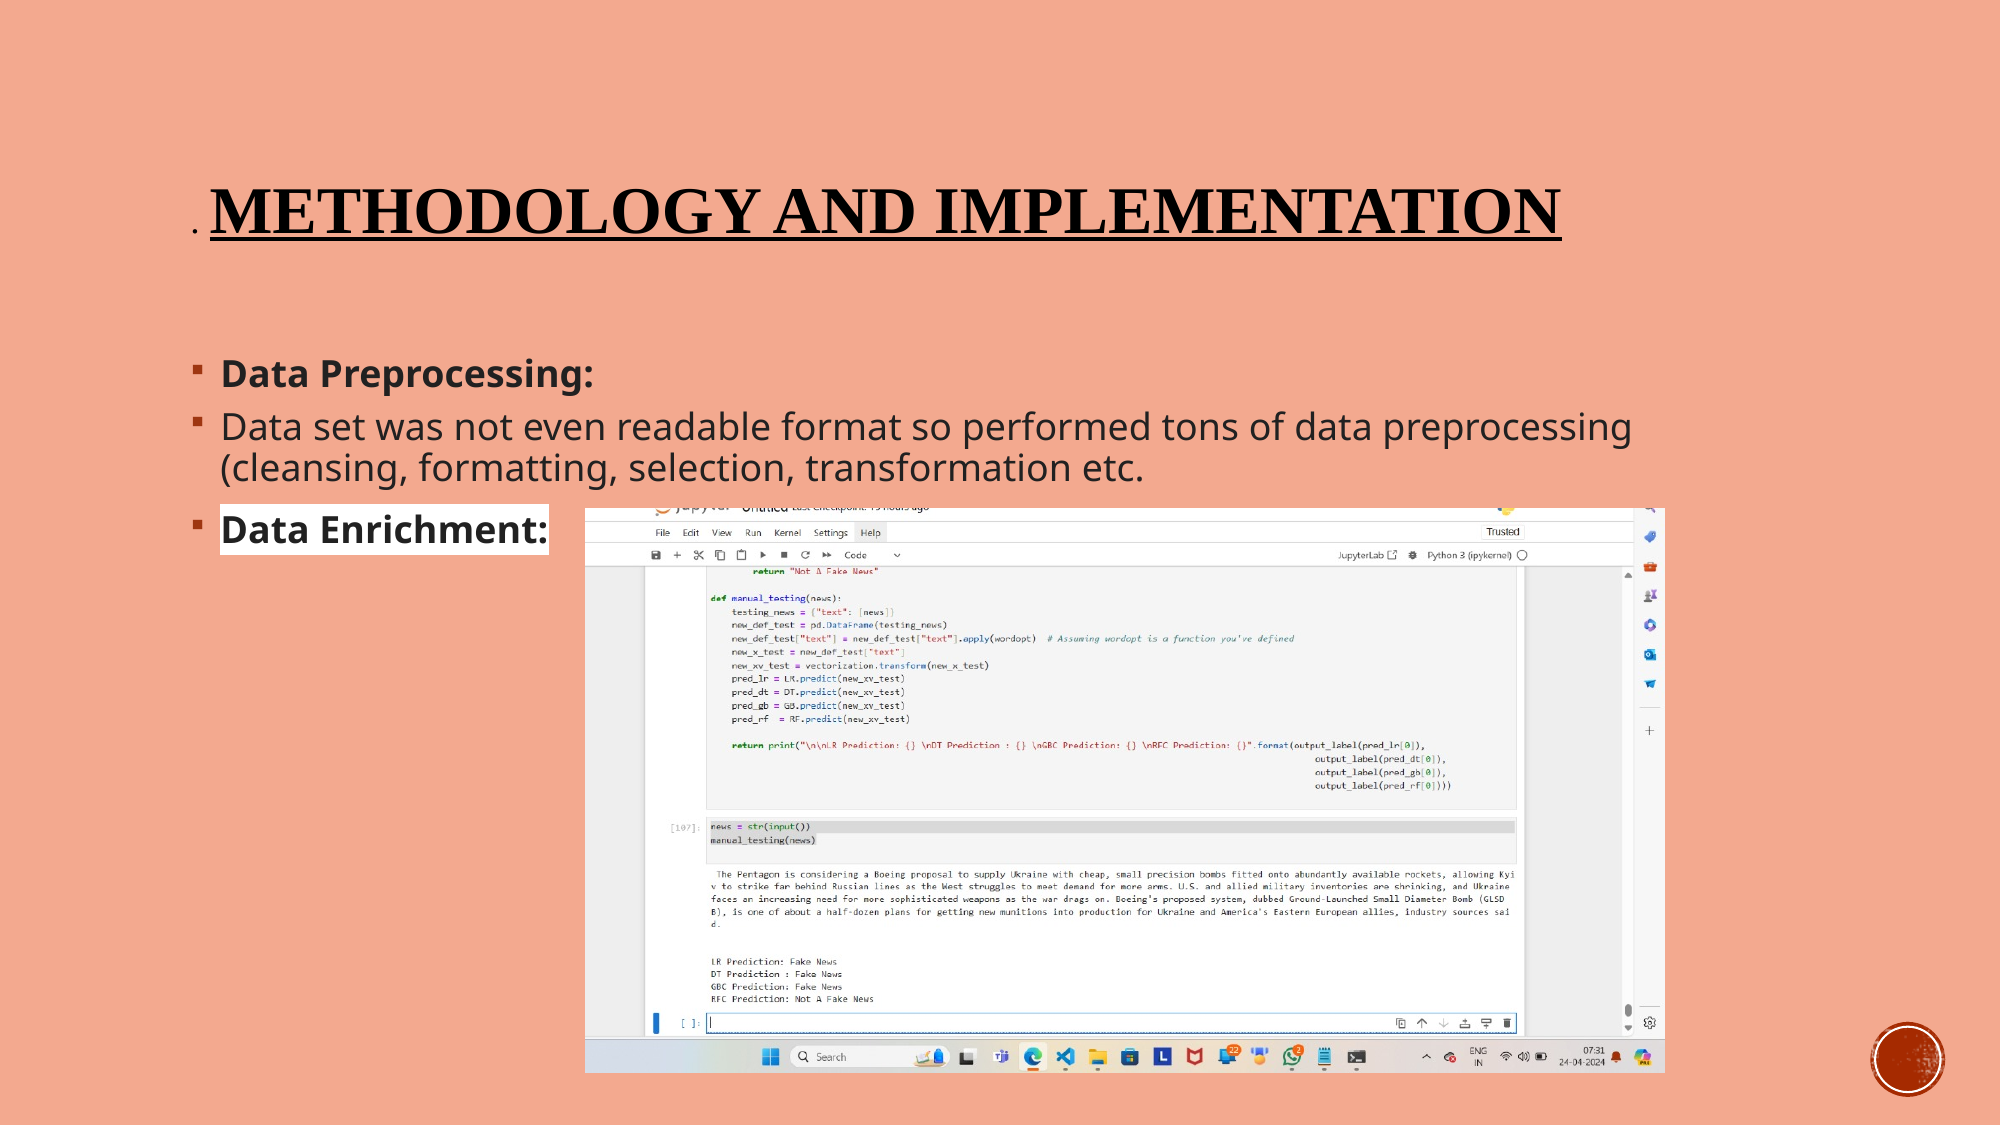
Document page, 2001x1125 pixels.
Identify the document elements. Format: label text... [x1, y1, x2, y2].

title . METHODOLOGY AND IMPLEMENTATION [175, 79, 1826, 344]
list Data Preprocessing: Data set was not even readable format so performed tons of data preprocessing (cleansing, formatting, selection, transformation etc. Data Enrichment: [175, 348, 1826, 1013]
picture [585, 508, 1665, 1073]
